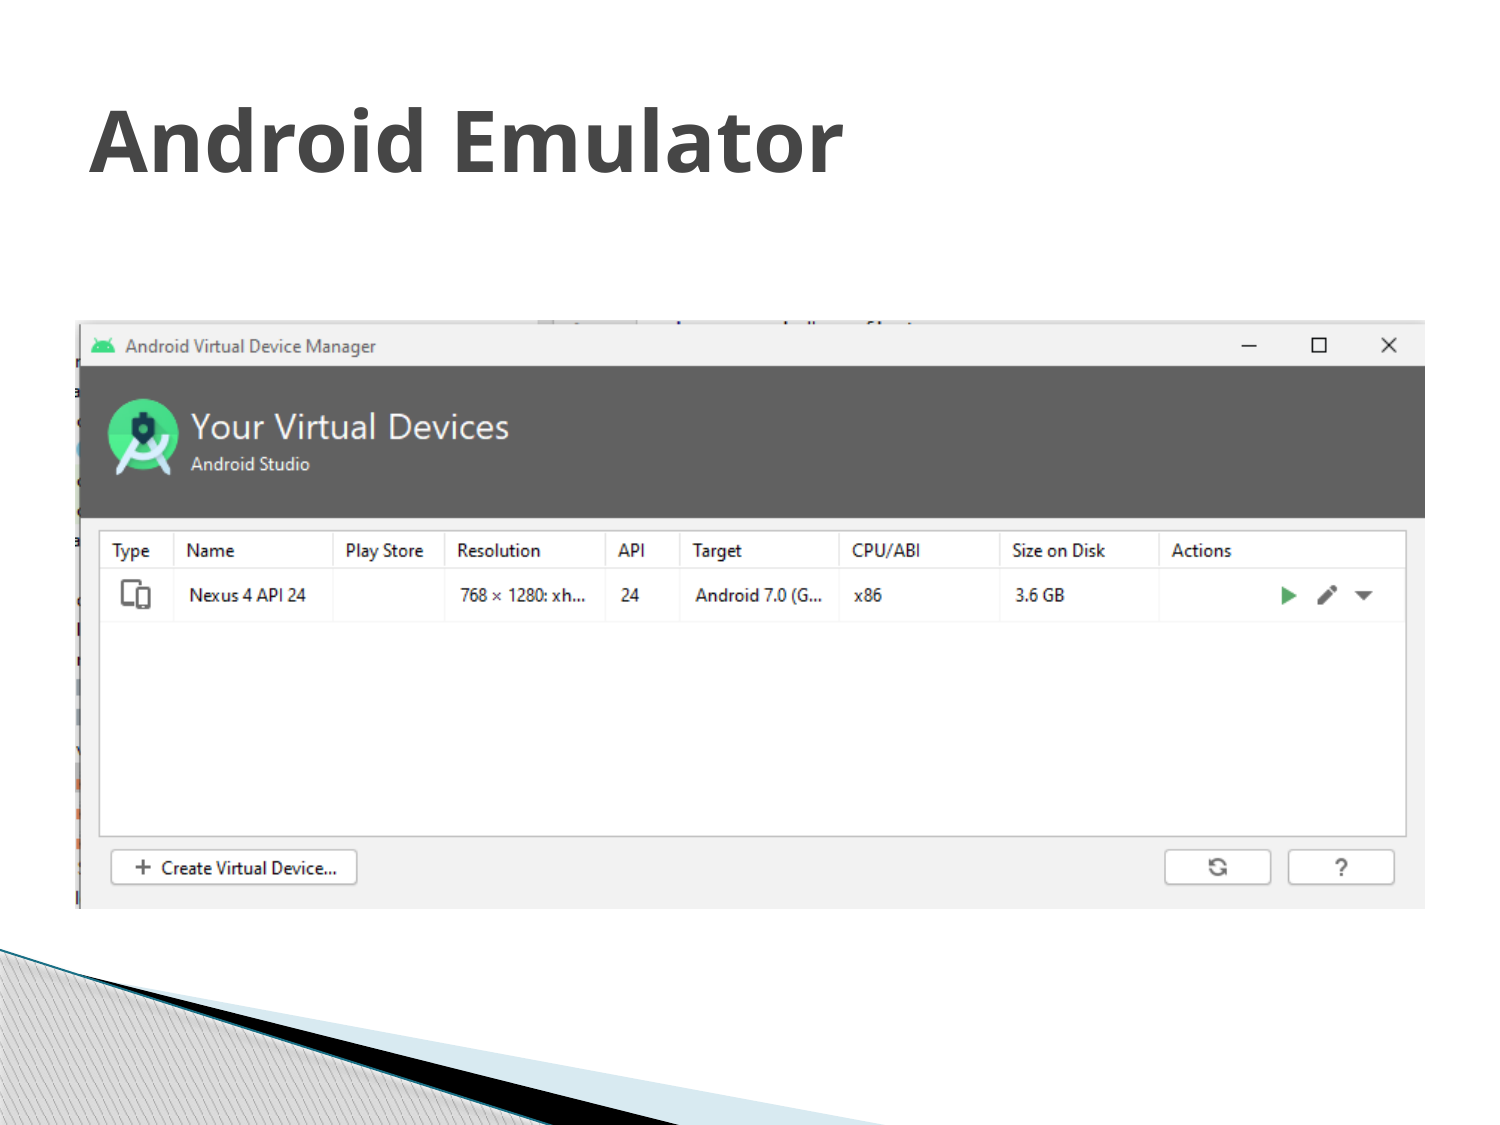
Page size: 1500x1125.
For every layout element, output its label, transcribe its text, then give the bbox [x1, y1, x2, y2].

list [74, 319, 1426, 909]
title Android Emulator [75, 45, 1425, 233]
